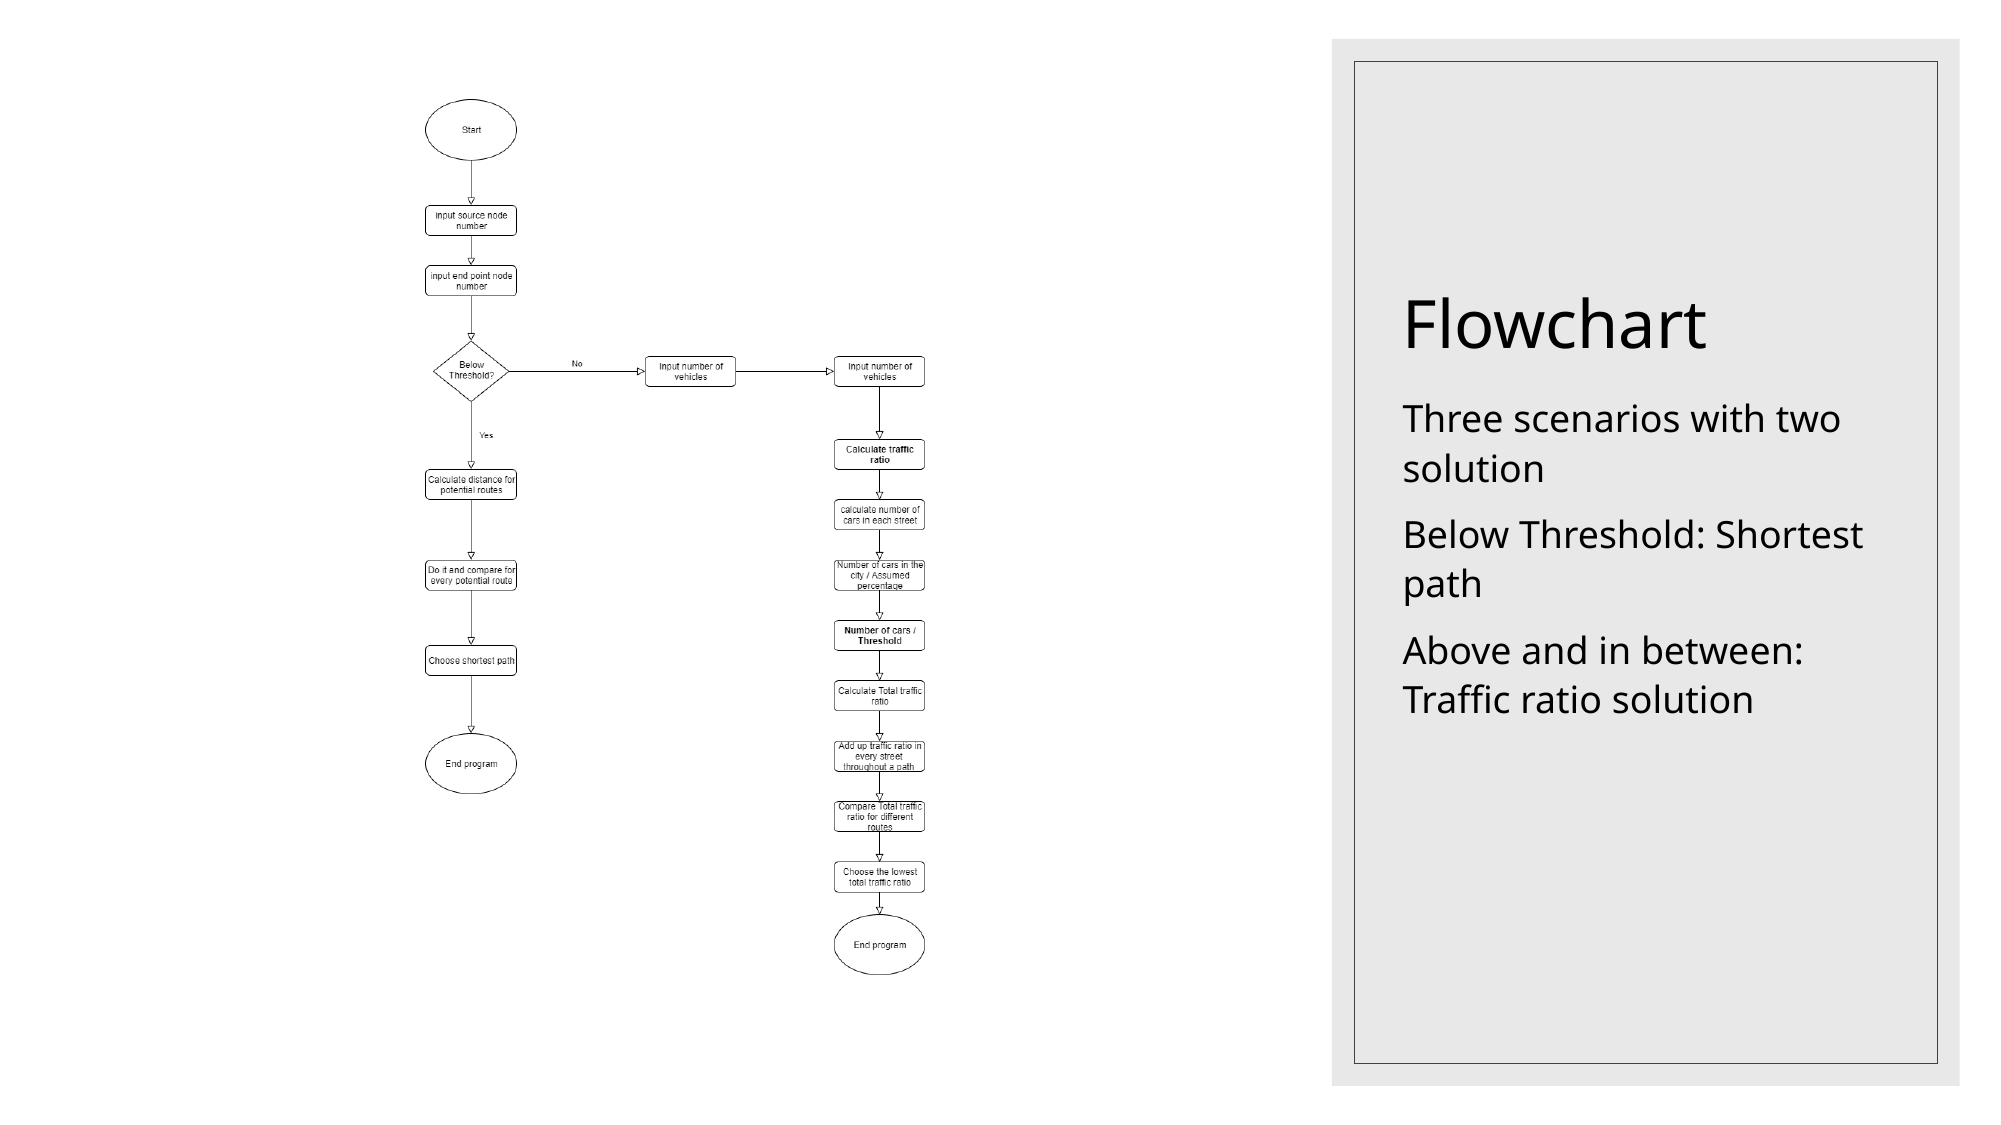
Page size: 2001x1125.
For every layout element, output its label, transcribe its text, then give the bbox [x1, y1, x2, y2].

title Flowchart [1387, 99, 1907, 370]
list Three scenarios with two solution Below Threshold: Shortest path Above and in between: Traffic ratio solution [1387, 383, 1907, 975]
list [425, 99, 925, 975]
